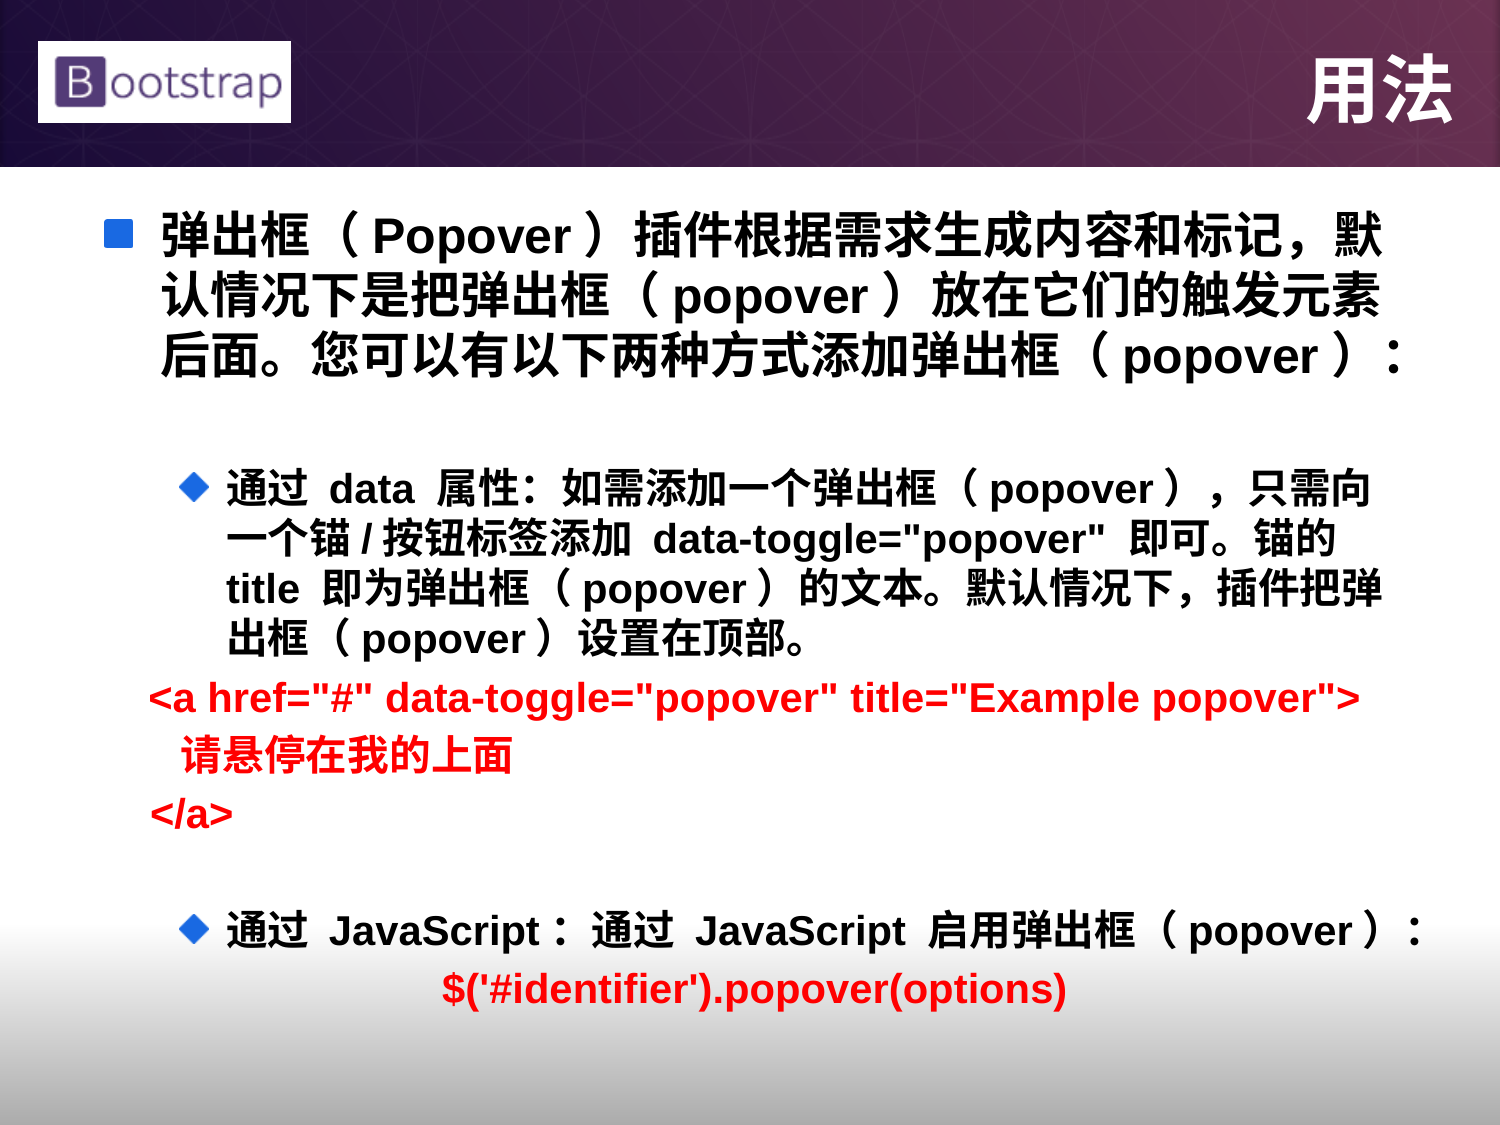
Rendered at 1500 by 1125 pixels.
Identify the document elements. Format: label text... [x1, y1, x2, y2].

title 用法 [120, 13, 1471, 162]
picture [0, 0, 1500, 167]
picture [179, 914, 209, 944]
picture [179, 472, 209, 502]
list 弹出框（Popover）插件根据需求生成内容和标记，默认情况下是把弹出框（popover）放在它们的触发元素后面。您可以有以下两种方式添加弹出框（popover）： 通过 data 属性：如需添加一个弹出框（popover），只需向一个锚/按钮标签添加 data-toggle="popover" 即可。锚的 title 即为弹出框（popover）的文本。默认情况下，插件把弹出框（popover）设置在顶部。 <a href="#" data-toggle="popover" title="Example popover"> 请悬停在我的上面 </a> 通过 JavaScript：通过 JavaScript 启用弹出框（popover）： $('#identifier').popover(options) [88, 195, 1422, 1019]
picture [104, 219, 133, 248]
